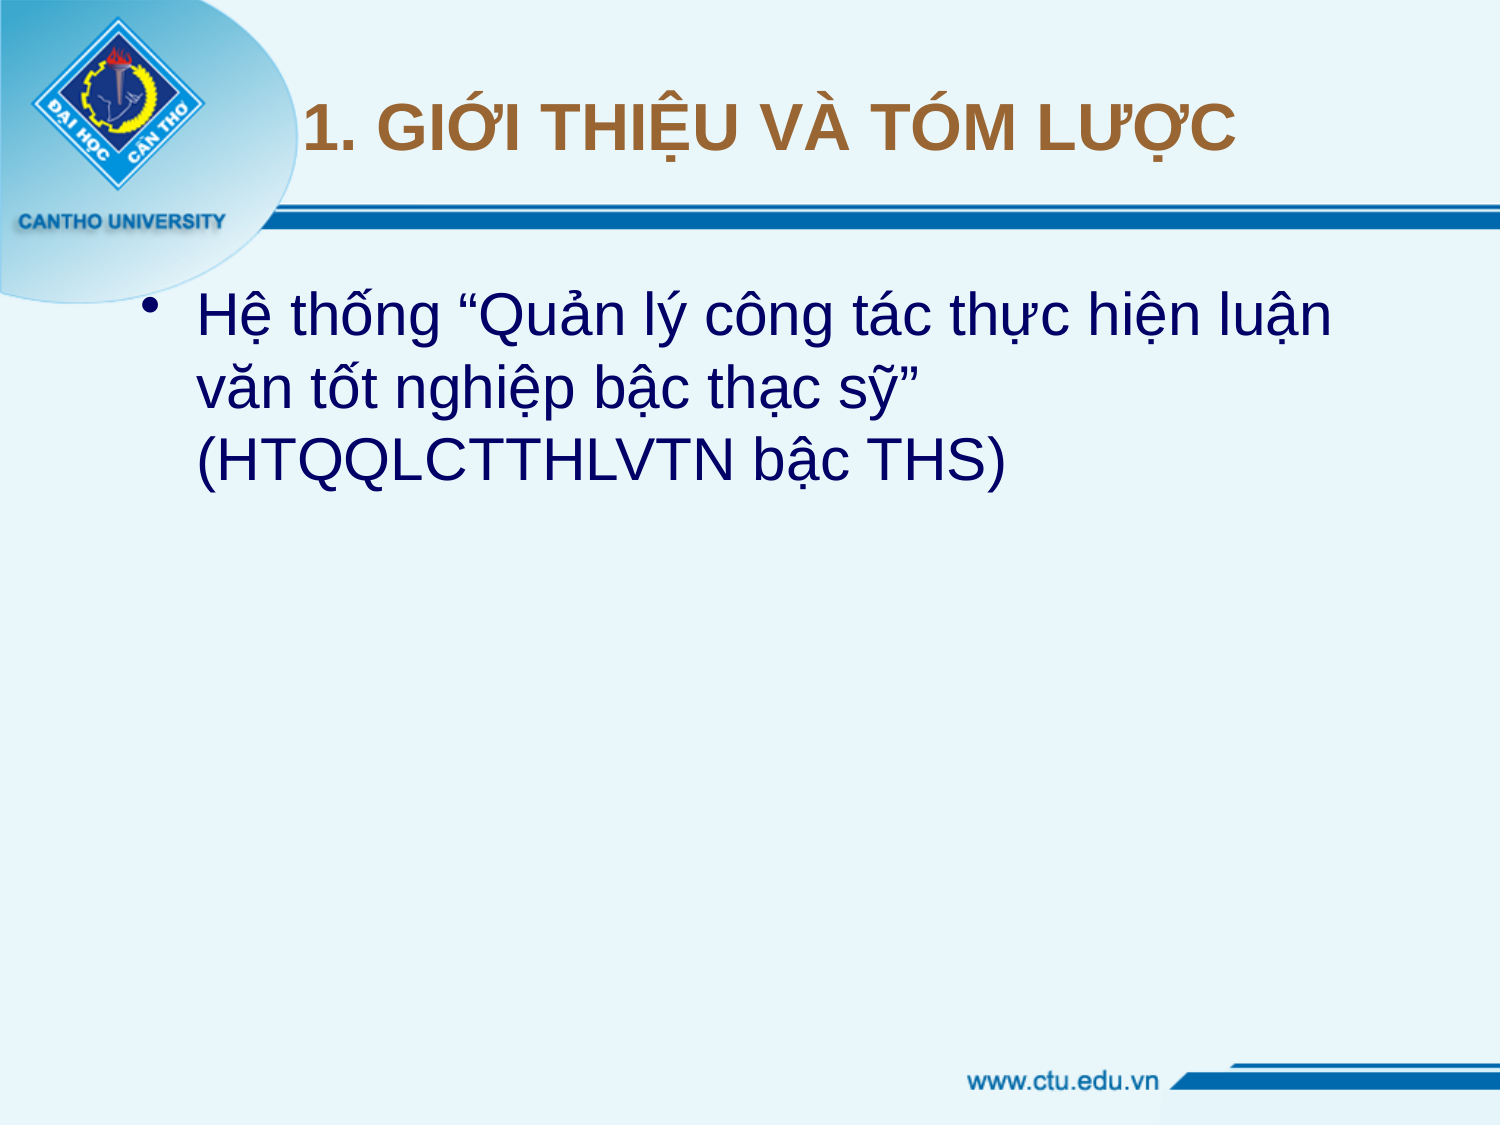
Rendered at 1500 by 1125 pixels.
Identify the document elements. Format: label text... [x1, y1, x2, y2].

list Hệ thống “Quản lý công tác thực hiện luận văn tốt nghiệp bậc thạc sỹ” (HTQQLCTTHLVTN bậc THS) [125, 267, 1450, 1050]
title 1. GIỚI THIỆU VÀ TÓM LƯỢC [287, 46, 1450, 202]
picture [0, 0, 1500, 1125]
